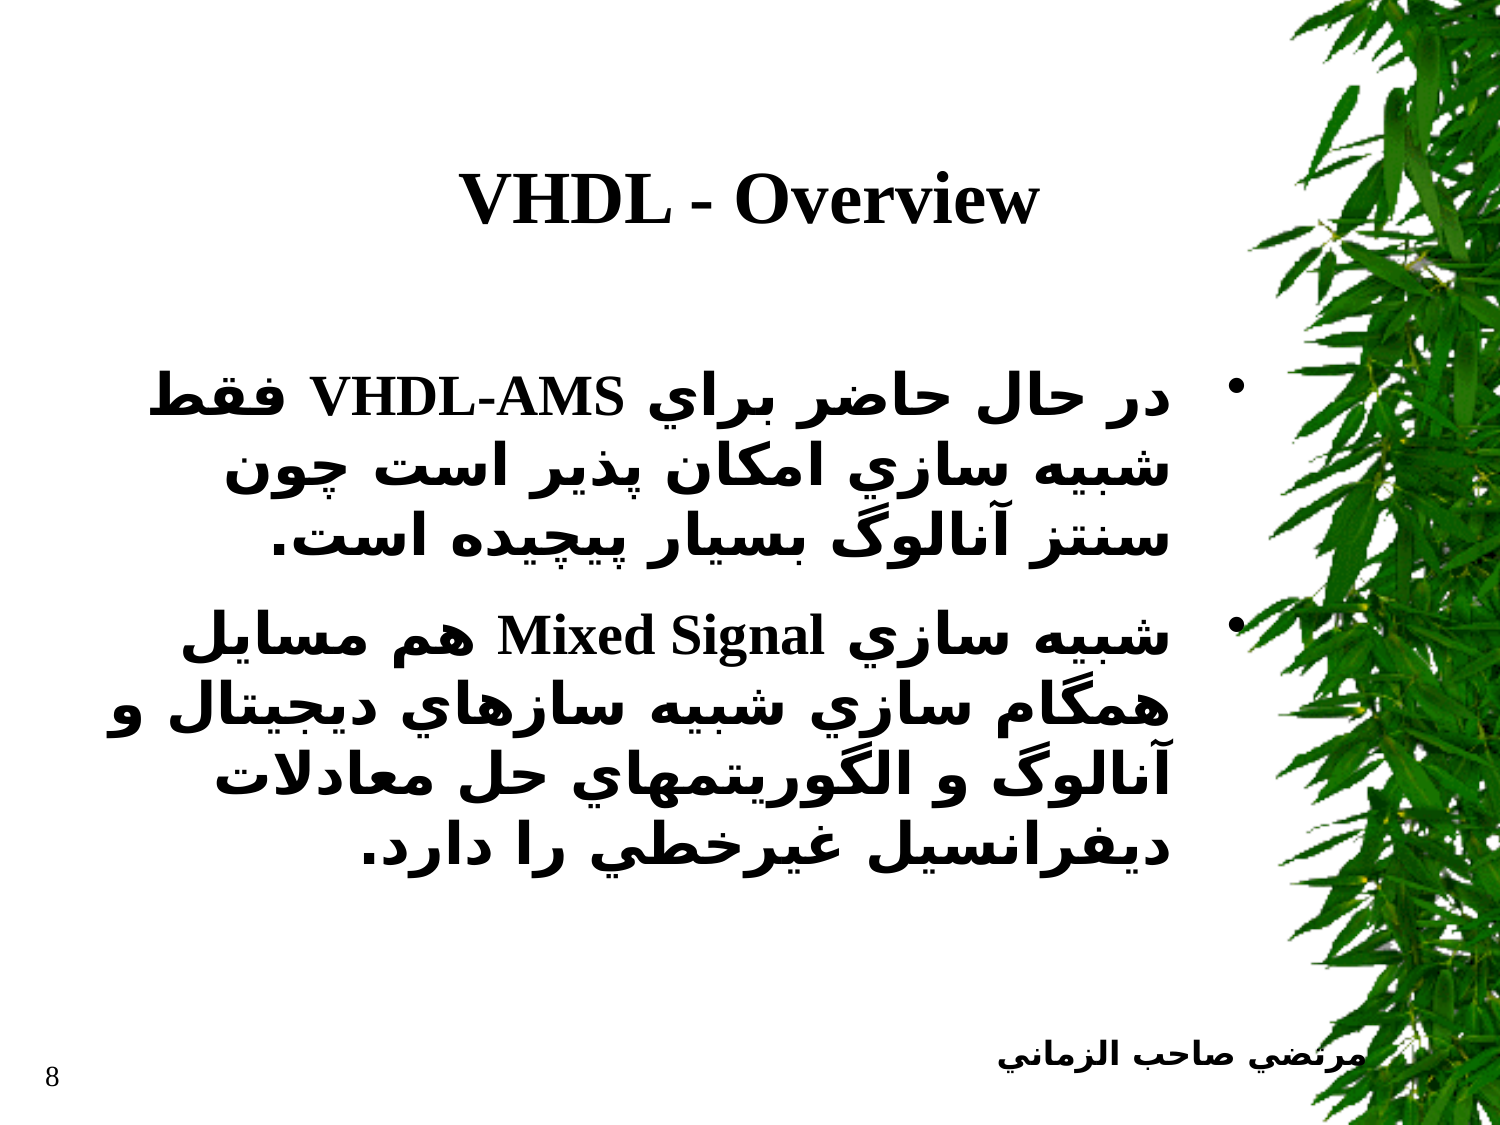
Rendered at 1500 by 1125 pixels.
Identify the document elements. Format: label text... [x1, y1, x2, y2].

footer مرتضي صاحب الزماني [912, 1024, 1388, 1101]
picture [1206, 0, 1500, 1125]
text_box در حال حاضر براي VHDL-AMS فقط شبيه سازي امكان پذير است چون سنتز آنالوگ بسيار پيچيده است. شبيه سازي Mixed Signal هم مسايل همگام سازي شبيه سازهاي ديجيتال و آنالوگ و الگوريتمهاي حل معادلات ديفرانسيل غيرخطي را دارد. [62, 350, 1263, 884]
slide_number 8 [0, 1049, 76, 1125]
title VHDL - Overview [112, 99, 1388, 288]
